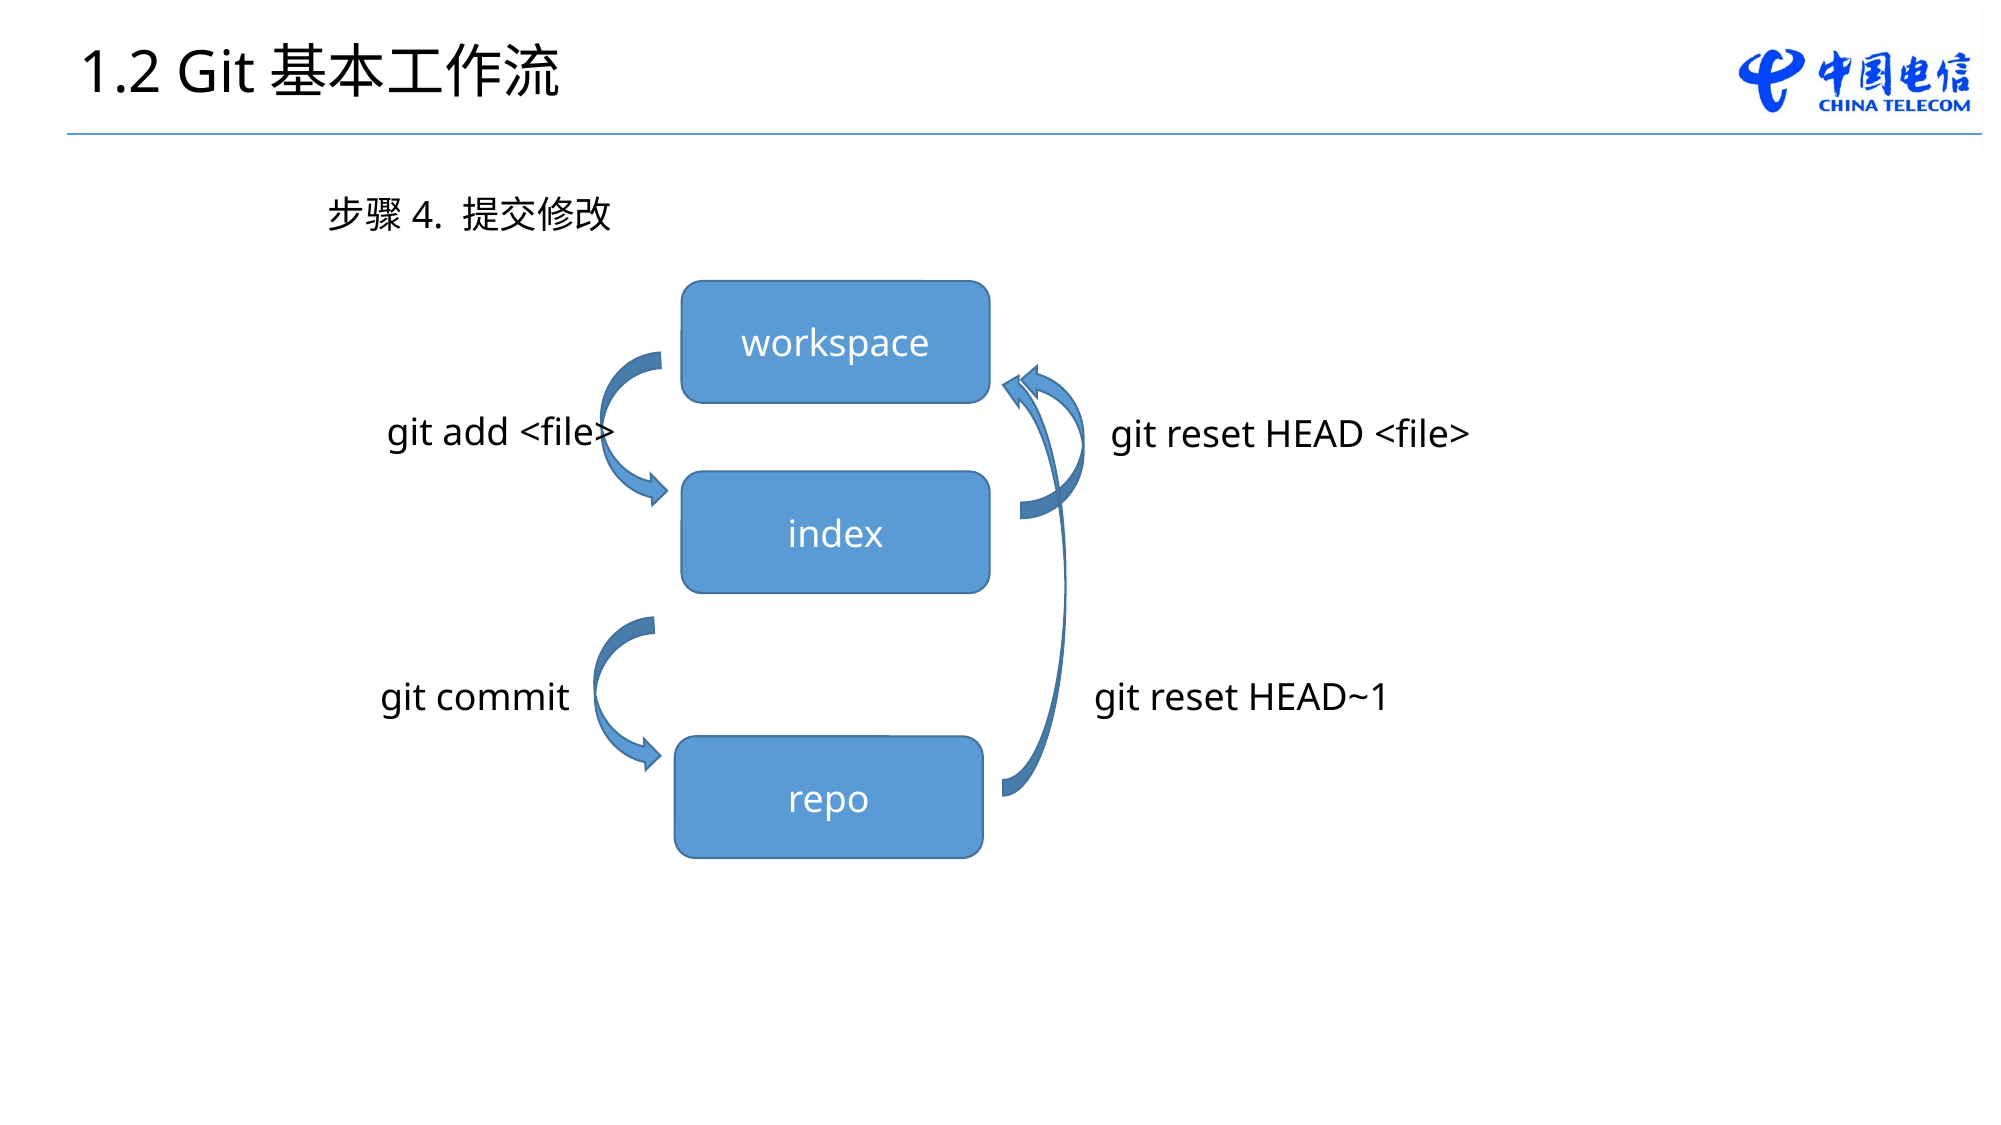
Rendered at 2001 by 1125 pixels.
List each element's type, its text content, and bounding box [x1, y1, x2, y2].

text_box [600, 726, 662, 773]
text_box 步骤4. 提交修改 [313, 184, 682, 244]
text_box git add <file> [371, 400, 675, 461]
picture [1729, 7, 1983, 151]
text_box repo [673, 735, 984, 860]
list 1.2 Git基本工作流 [65, 34, 1244, 120]
text_box git reset HEAD~1 [1079, 665, 1478, 726]
text_box [1020, 490, 1058, 520]
text_box [606, 461, 669, 508]
text_box [1001, 373, 1067, 797]
text_box [602, 351, 662, 400]
text_box git reset HEAD <file> [1095, 402, 1495, 463]
text_box workspace [680, 279, 991, 404]
text_box [1020, 363, 1085, 503]
text_box index [680, 470, 991, 595]
text_box git commit [365, 665, 668, 726]
text_box [595, 616, 656, 665]
